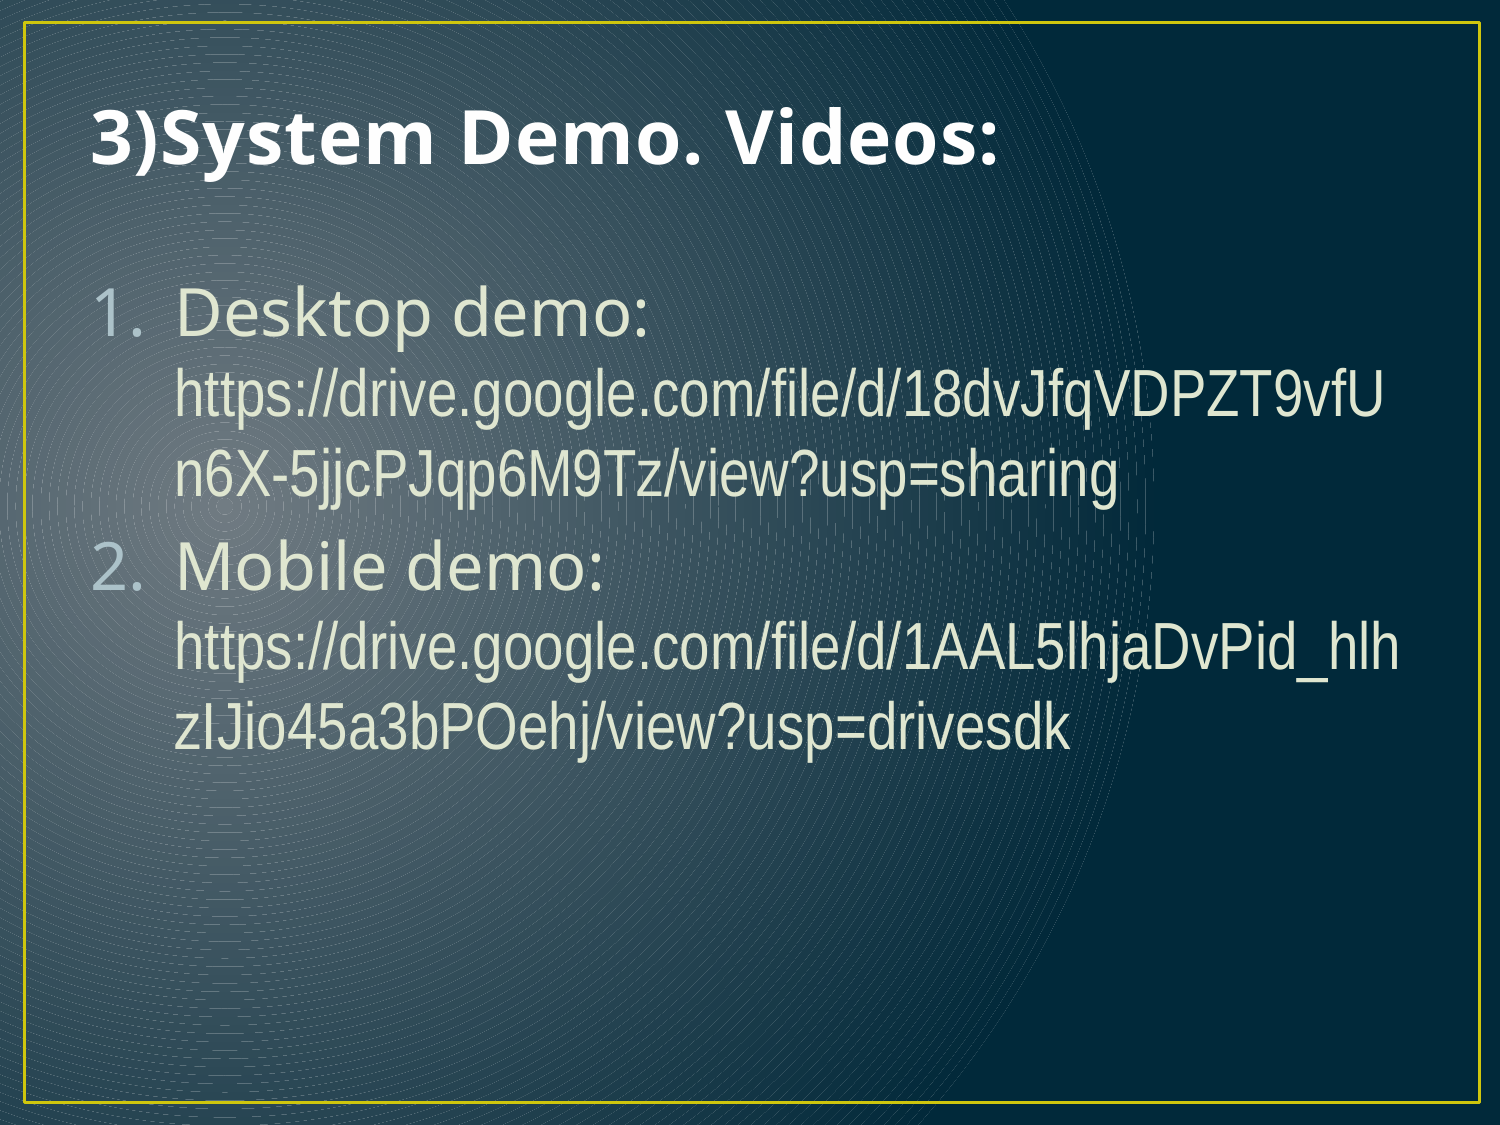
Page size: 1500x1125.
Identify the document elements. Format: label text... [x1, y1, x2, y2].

title 3)System Demo. Videos: [75, 45, 1425, 188]
list Desktop demo: https://drive.google.com/file/d/18dvJfqVDPZT9vfUn6X-5jjcPJqp6M9Tz/view?usp=sharing Mobile demo: https://drive.google.com/file/d/1AAL5lhjaDvPid_hlhzIJio45a3bPOehj/view?usp=drivesdk [75, 262, 1425, 1005]
